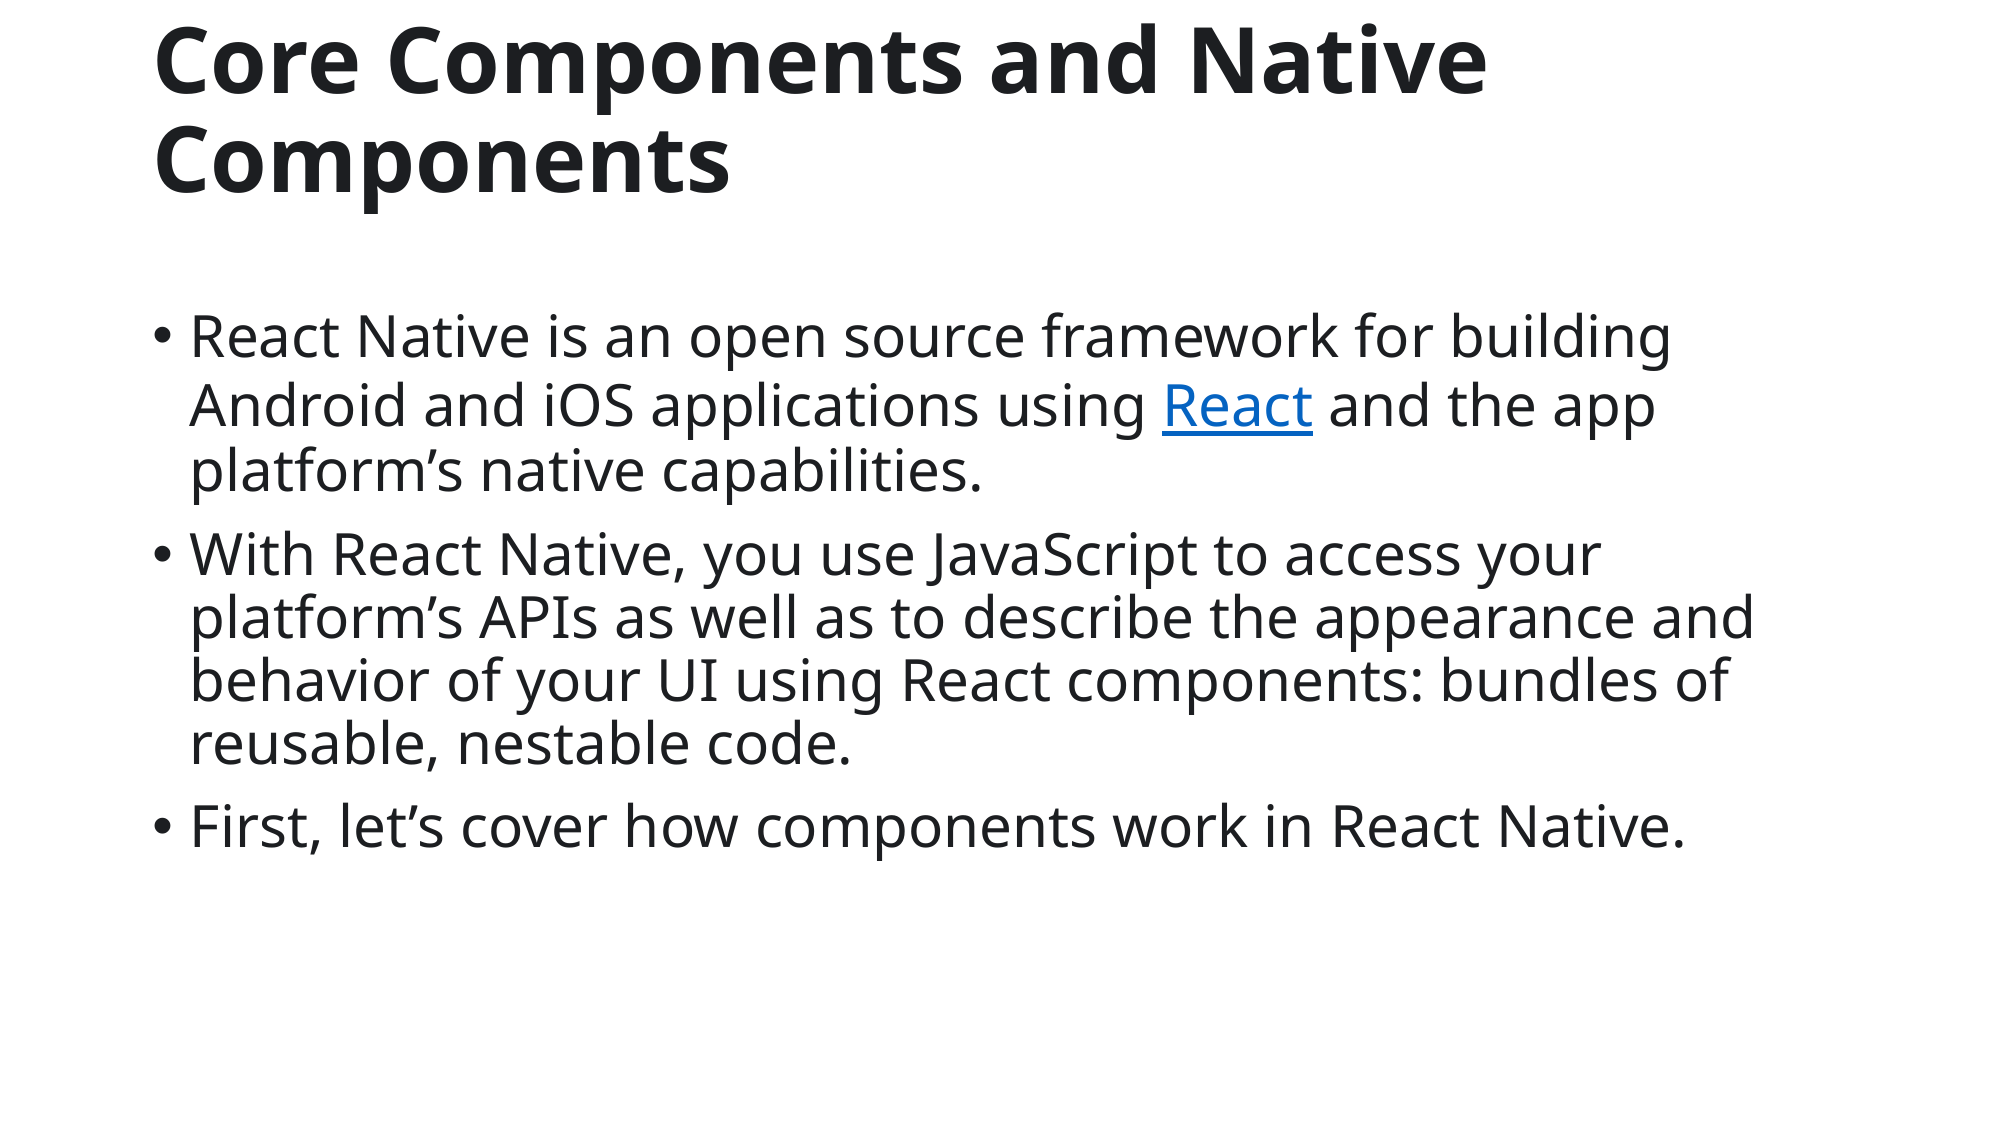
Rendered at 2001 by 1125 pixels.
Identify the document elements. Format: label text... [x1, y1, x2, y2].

list React Native is an open source framework for building Android and iOS applications using React and the app platform’s native capabilities. With React Native, you use JavaScript to access your platform’s APIs as well as to describe the appearance and behavior of your UI using React components: bundles of reusable, nestable code. First, let’s cover how components work in React Native. [137, 299, 1863, 1014]
title Core Components and Native Components [137, 59, 1863, 278]
